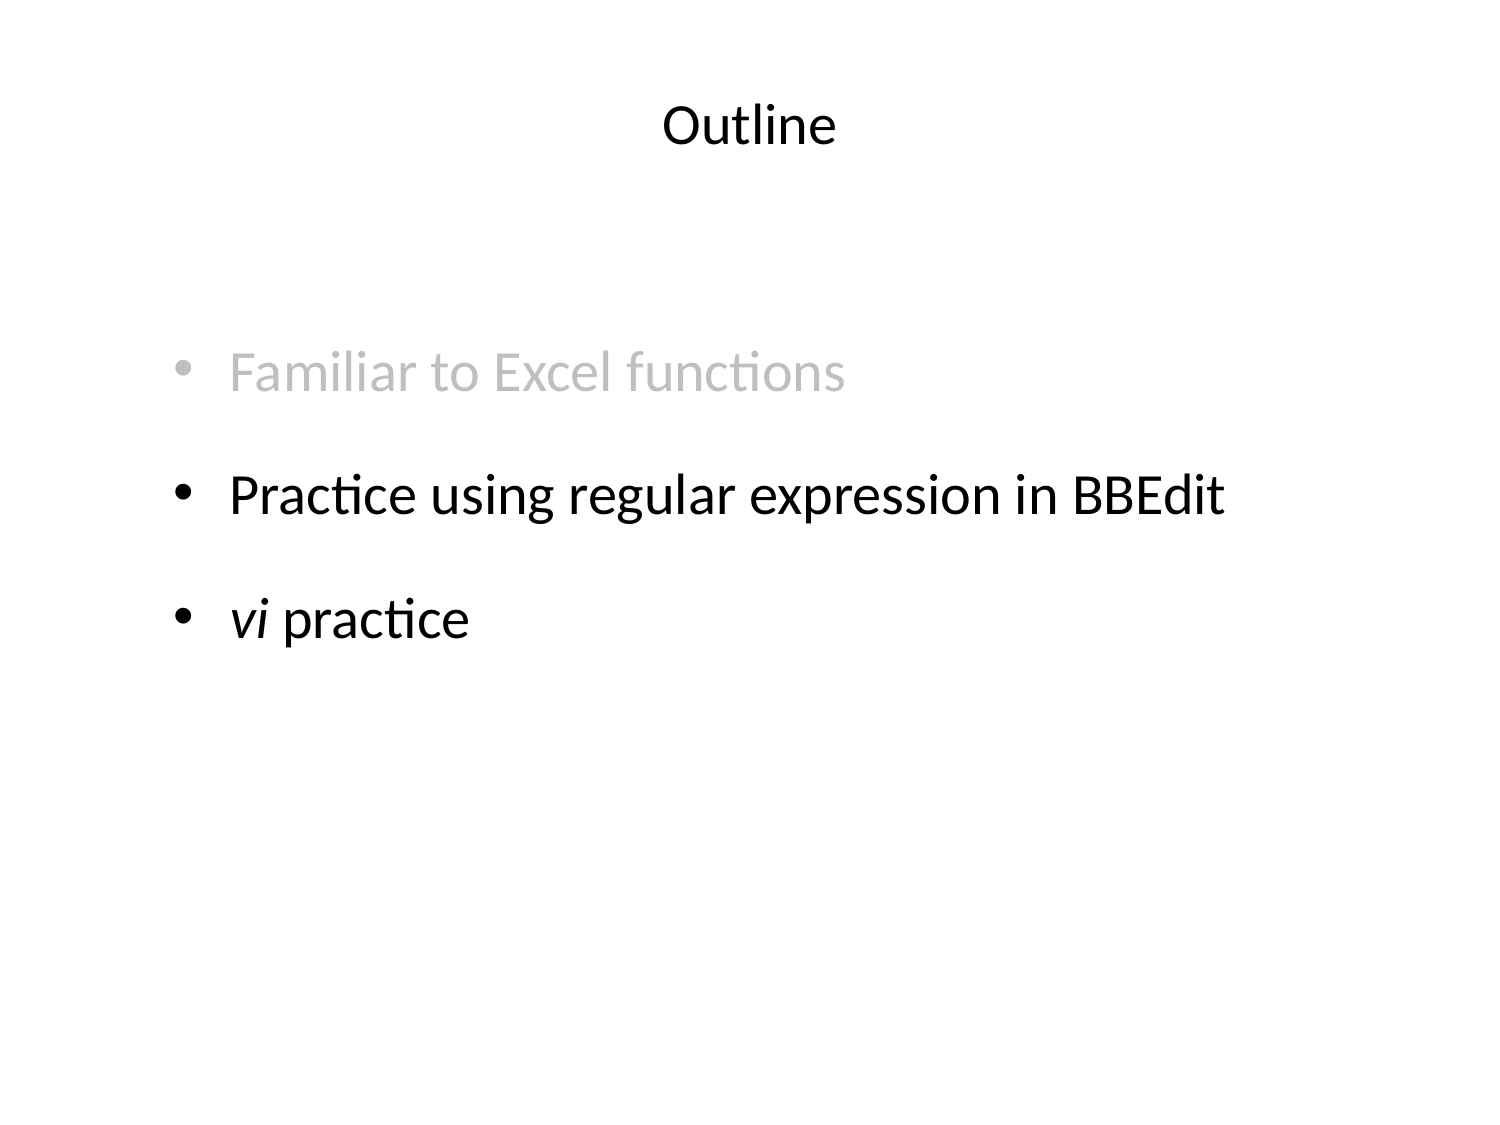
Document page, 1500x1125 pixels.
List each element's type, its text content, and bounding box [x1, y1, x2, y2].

list Familiar to Excel functions Practice using regular expression in BBEdit vi practice [158, 283, 1287, 709]
title Outline [75, 45, 1425, 197]
